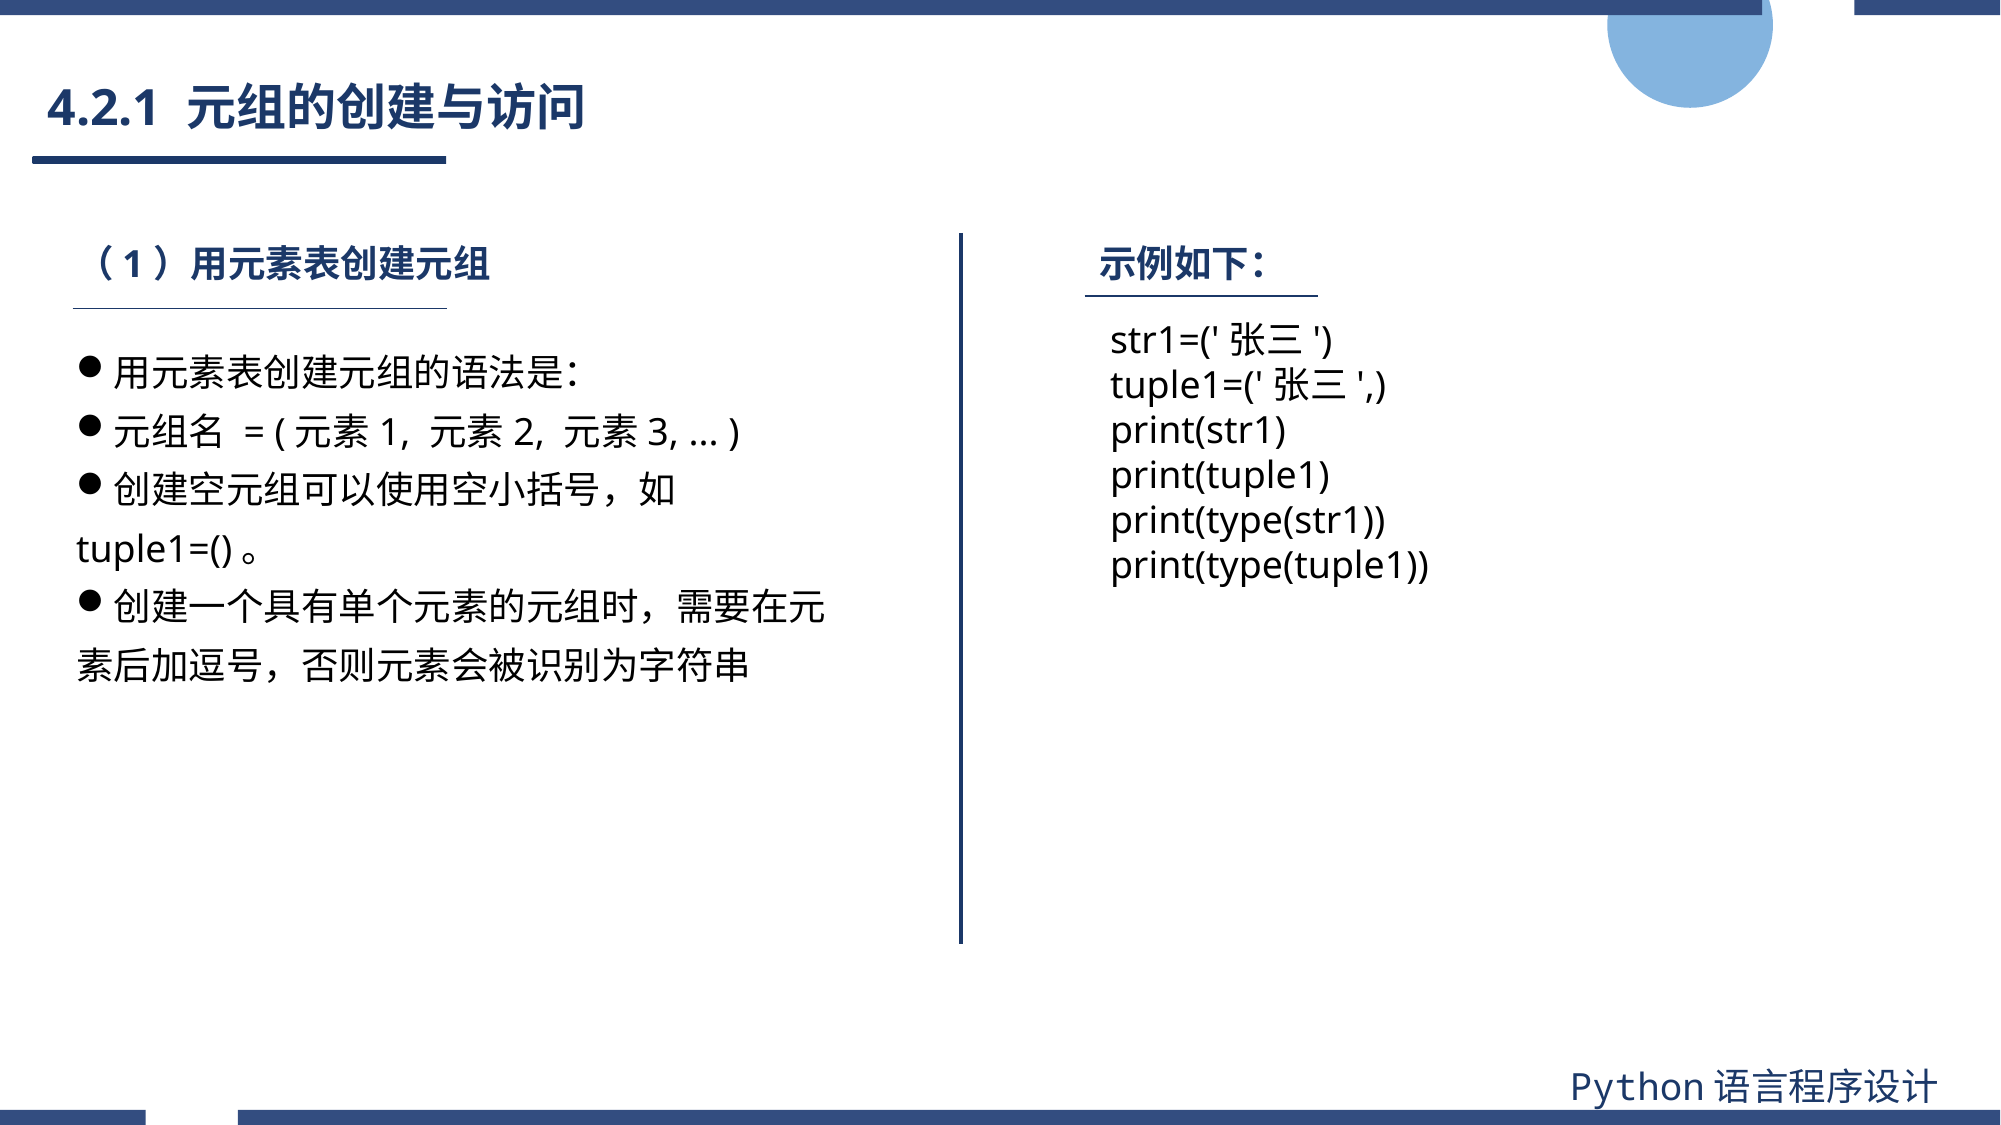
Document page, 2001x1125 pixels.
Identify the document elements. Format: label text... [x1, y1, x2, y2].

title 4.2.1 元组的创建与访问 [32, 67, 939, 152]
text_box 用元素表创建元组的语法是： 元组名 = (元素1, 元素2, 元素3, ... ) 创建空元组可以使用空小括号，如tuple1=()。 创建一个具有单个元素的元组时，需要在元素后加逗号，否则元素会被识别为字符串 [61, 328, 876, 694]
text_box （1）用元素表创建元组 [61, 232, 571, 293]
text_box str1=('张三') tuple1=('张三',) print(str1) print(tuple1) print(type(str1)) print(type(tuple1)) [1095, 308, 1810, 594]
text_box 示例如下： [1084, 232, 1402, 293]
